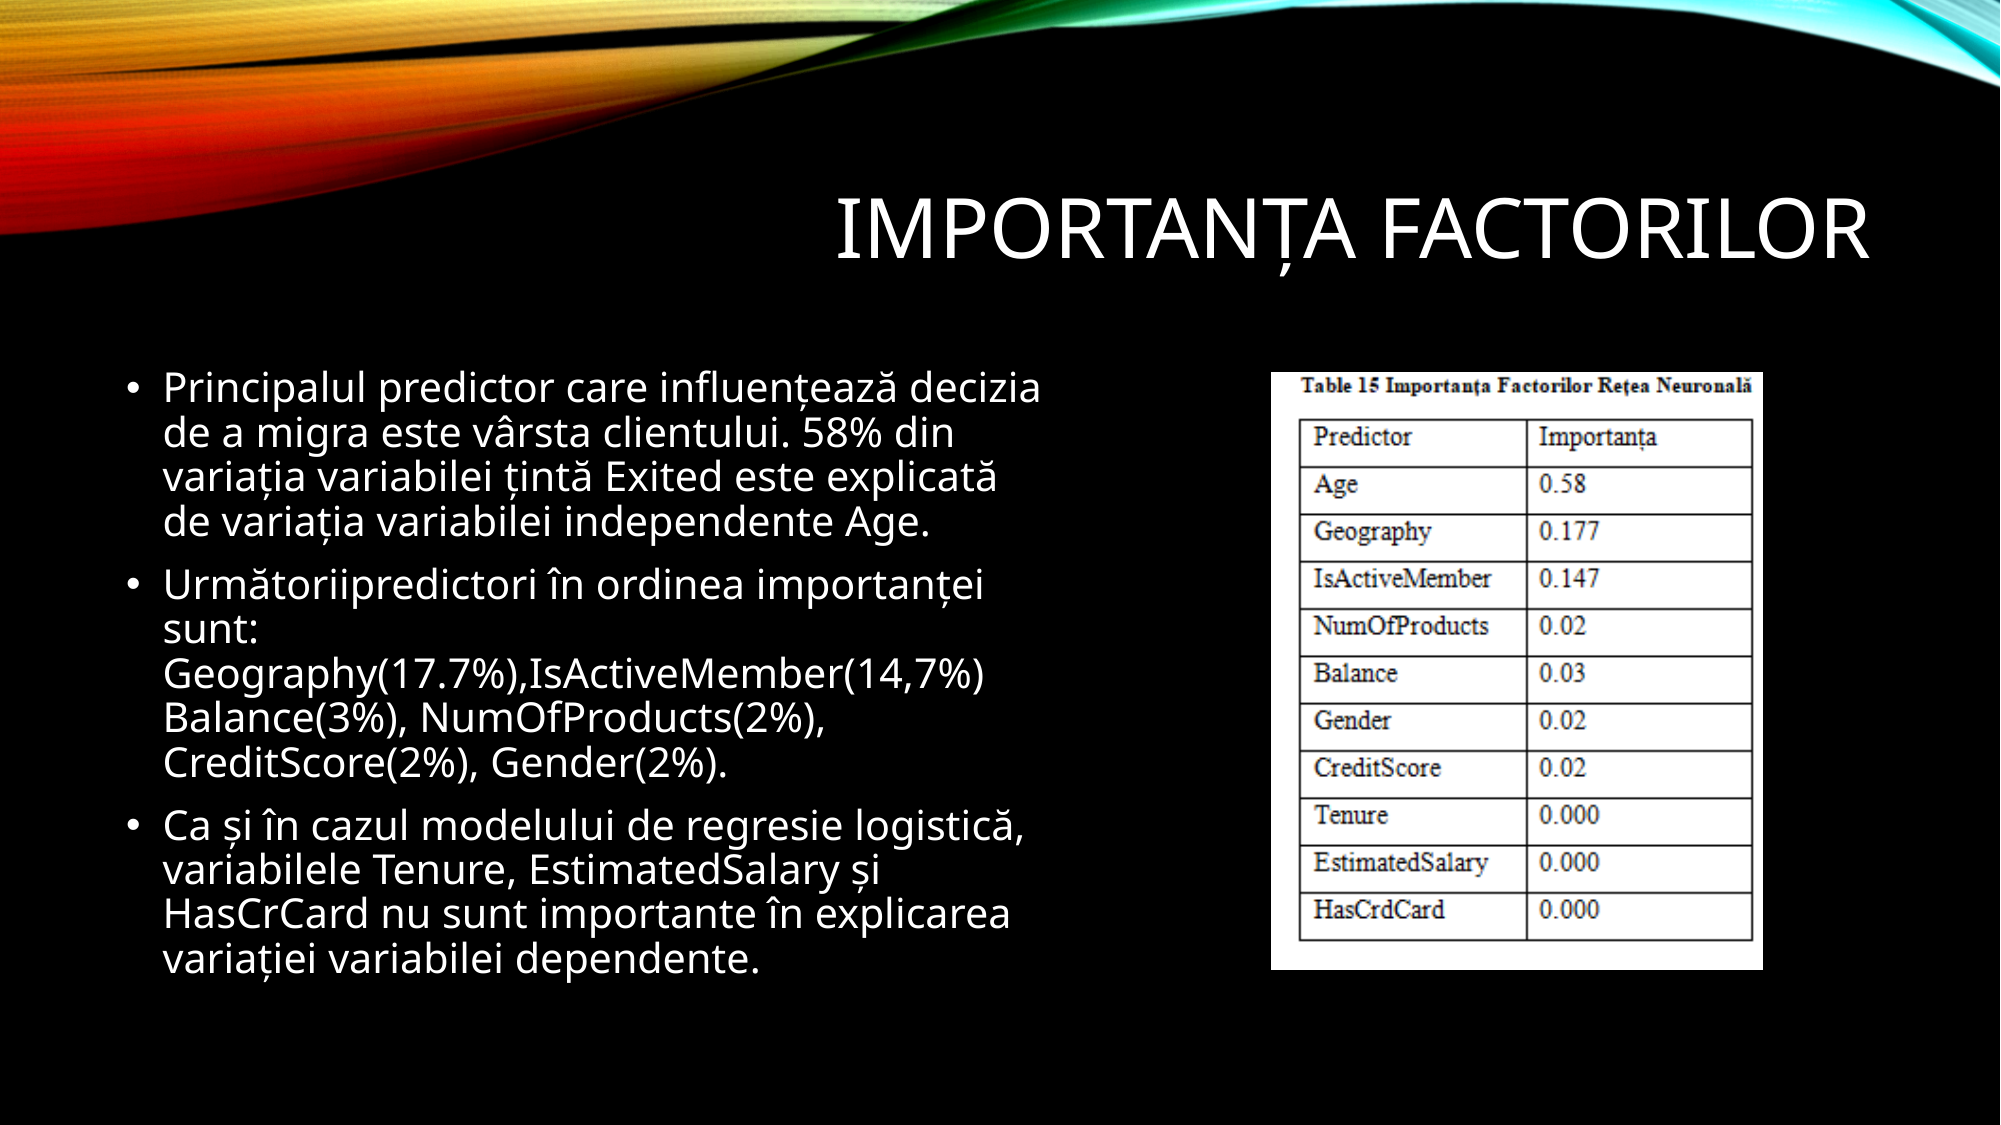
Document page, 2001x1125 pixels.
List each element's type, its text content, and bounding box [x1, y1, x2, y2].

picture [1270, 372, 1763, 971]
list Principalul predictor care influențează decizia de a migra este vârsta clientului. 58% din variația variabilei țintă Exited este explicată de variația variabilei independente Age. Următoriipredictori în ordinea importanței sunt: Geography(17.7%),IsActiveMember(14,7%) Balance(3%), NumOfProducts(2%), CreditScore(2%), Gender(2%). Ca și în cazul modelului de regresie logistică, variabilele Tenure, EstimatedSalary și HasCrCard nu sunt importante în explicarea variației variabilei dependente. [111, 360, 1066, 1021]
title Importanța factorilor [474, 125, 1888, 338]
picture [0, 0, 2000, 237]
